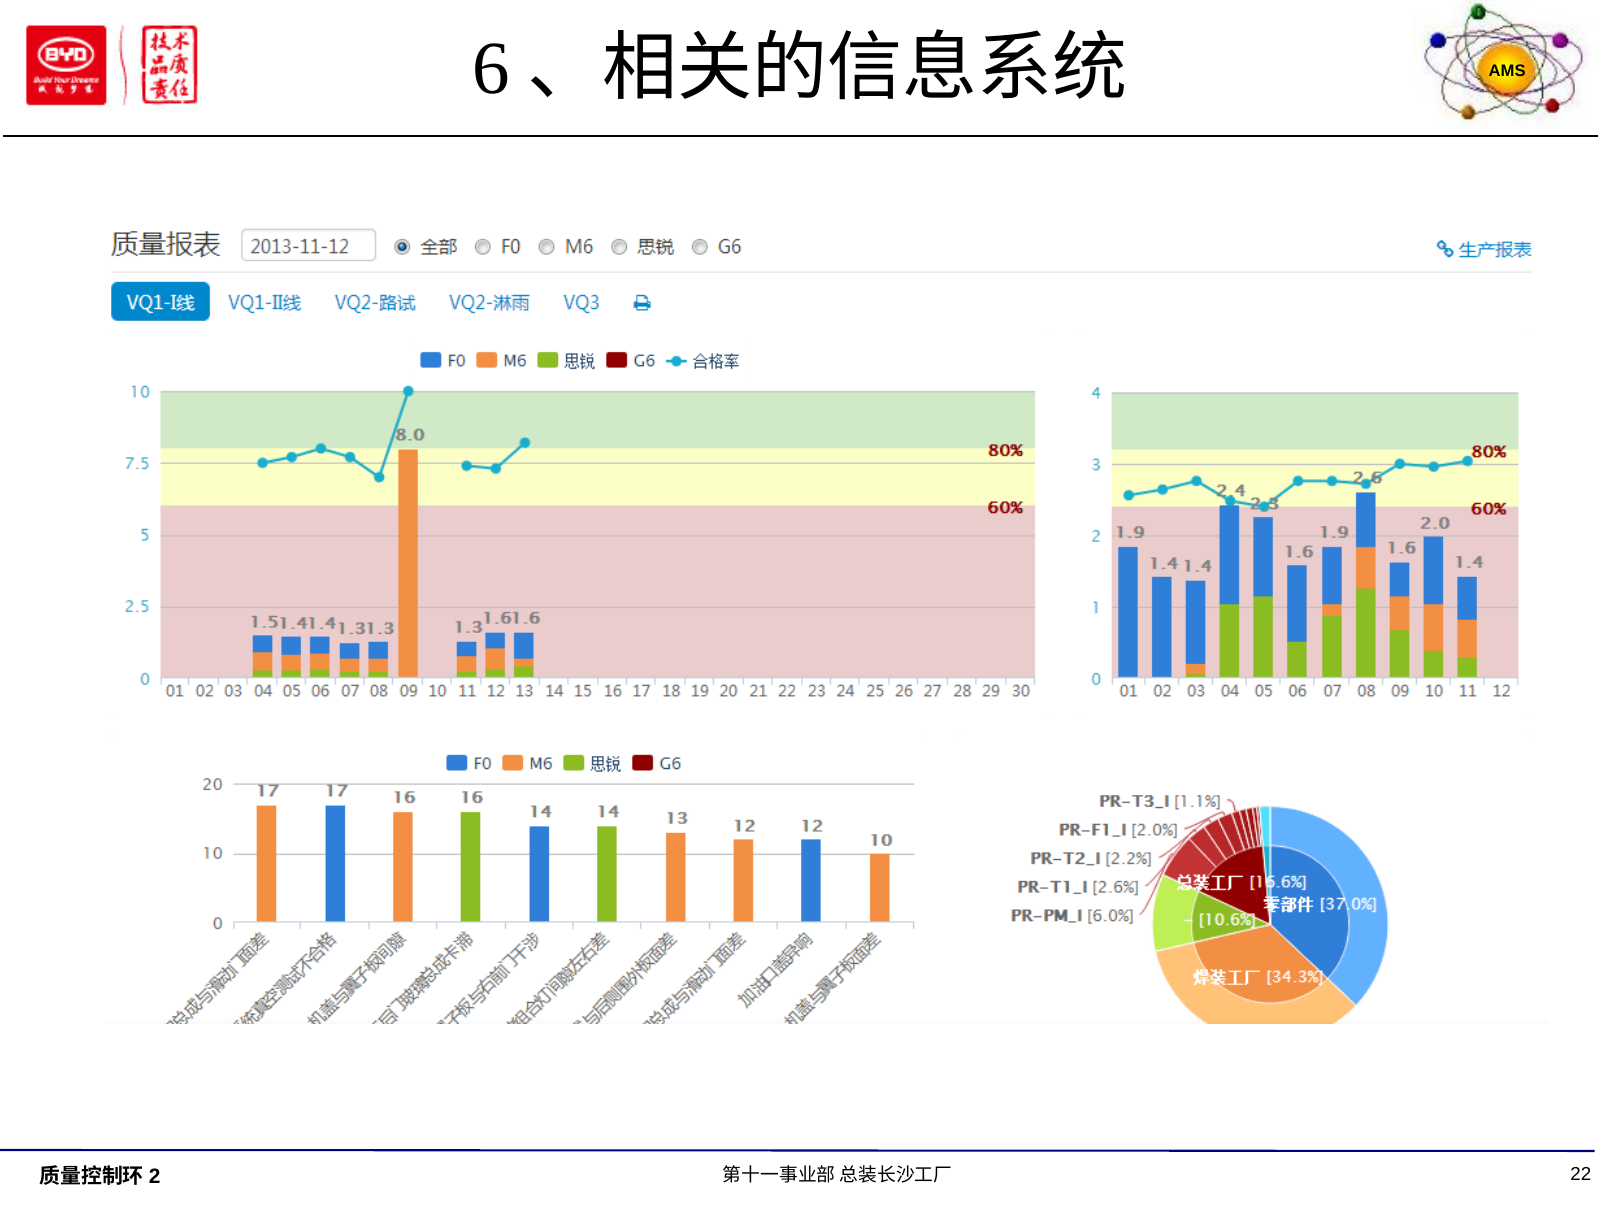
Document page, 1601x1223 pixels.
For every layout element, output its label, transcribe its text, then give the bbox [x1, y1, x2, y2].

picture [1412, 0, 1600, 129]
title 6、相关的信息系统 [110, 11, 1491, 137]
picture [105, 223, 1550, 1024]
picture [25, 10, 199, 118]
